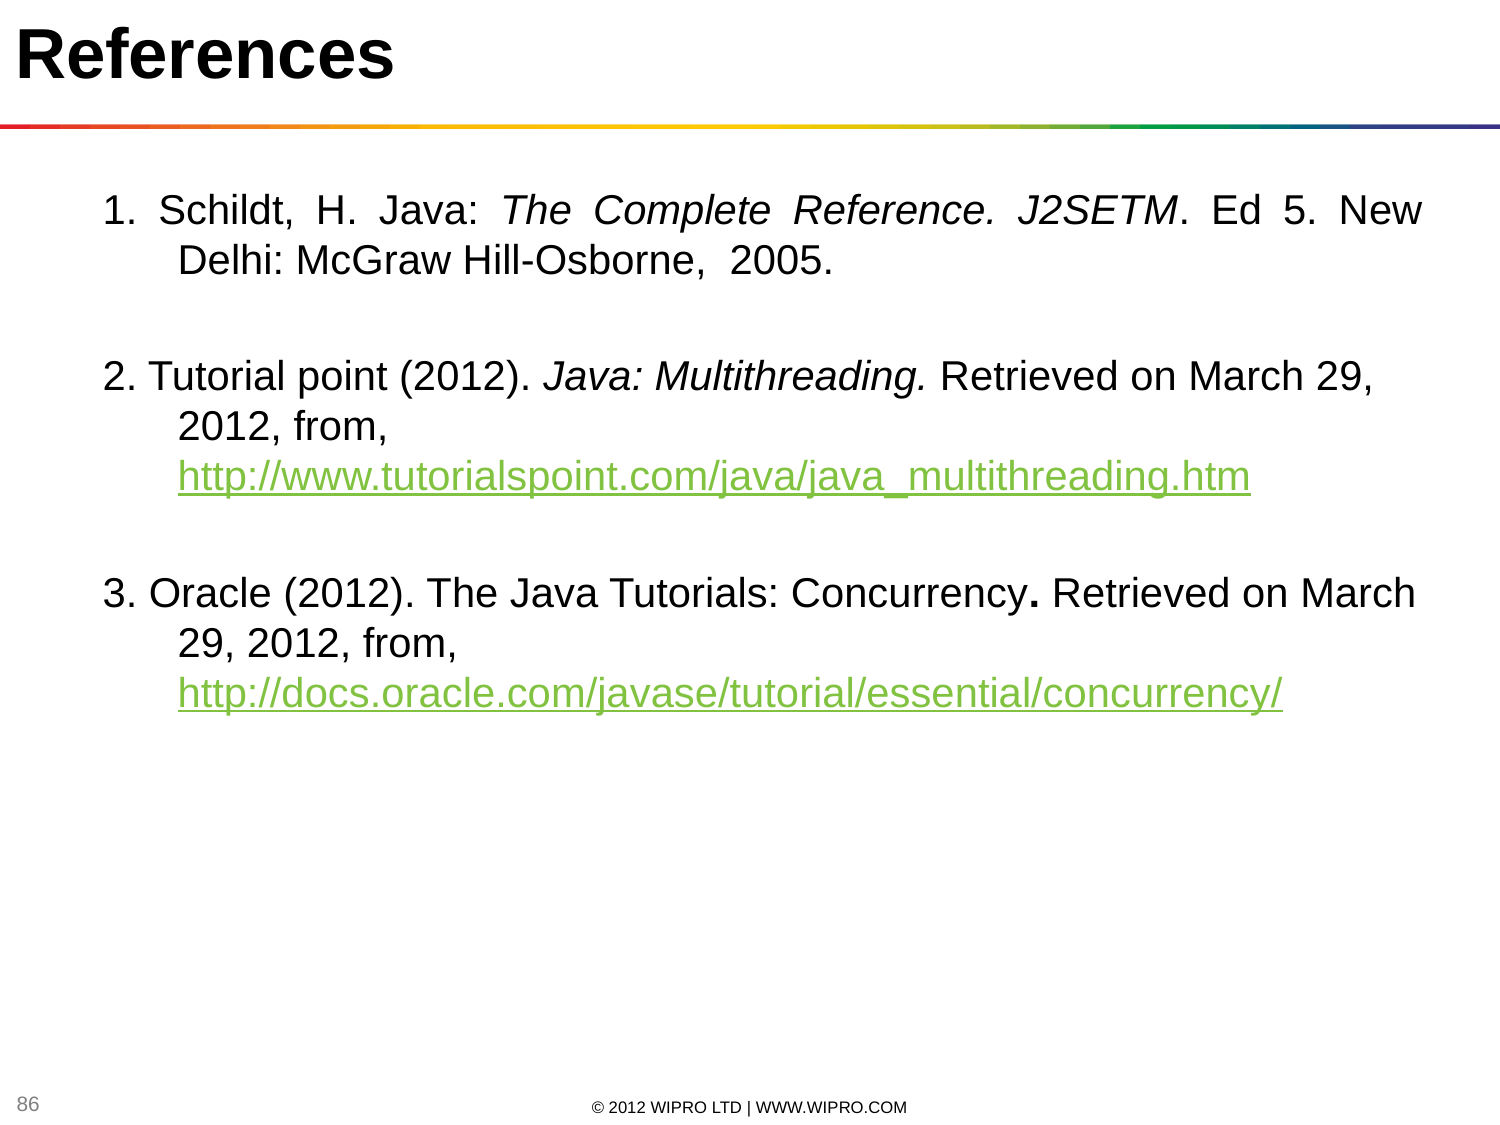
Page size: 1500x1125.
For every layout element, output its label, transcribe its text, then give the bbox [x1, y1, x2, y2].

list 1. Schildt, H. Java: The Complete Reference. J2SETM. Ed 5. New Delhi: McGraw Hill-Osborne, 2005. 2. Tutorial point (2012). Java: Multithreading. Retrieved on March 29, 2012, from, http://www.tutorialspoint.com/java/java_multithreading.htm 3. Oracle (2012). The Java Tutorials: Concurrency. Retrieved on March 29, 2012, from, http://docs.oracle.com/javase/tutorial/essential/concurrency/ [87, 174, 1438, 1063]
title References [0, 0, 1241, 204]
